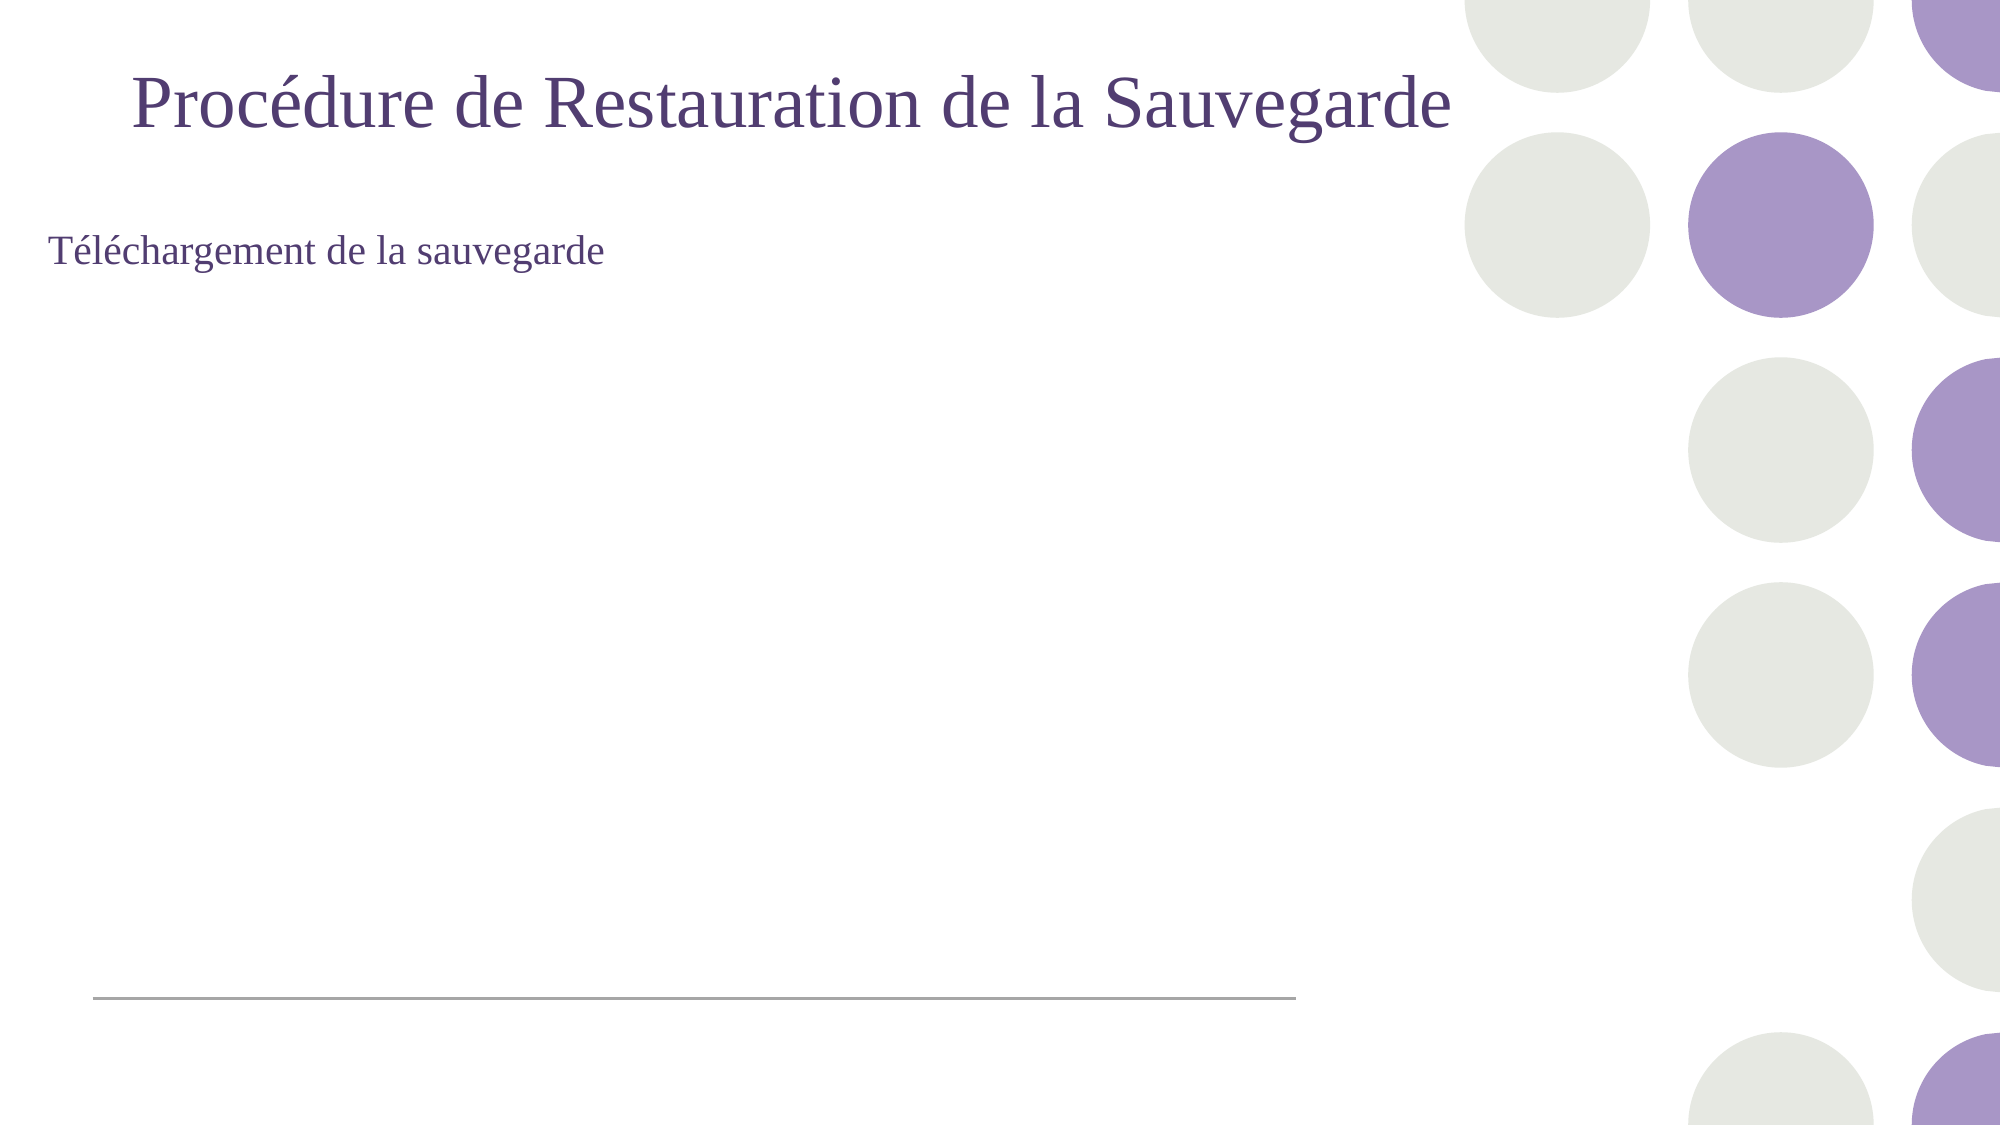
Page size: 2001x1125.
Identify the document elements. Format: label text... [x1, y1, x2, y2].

text_box Téléchargement de la sauvegarde [33, 215, 1034, 281]
text_box Procédure de Restauration de la Sauvegarde [92, 45, 1512, 151]
